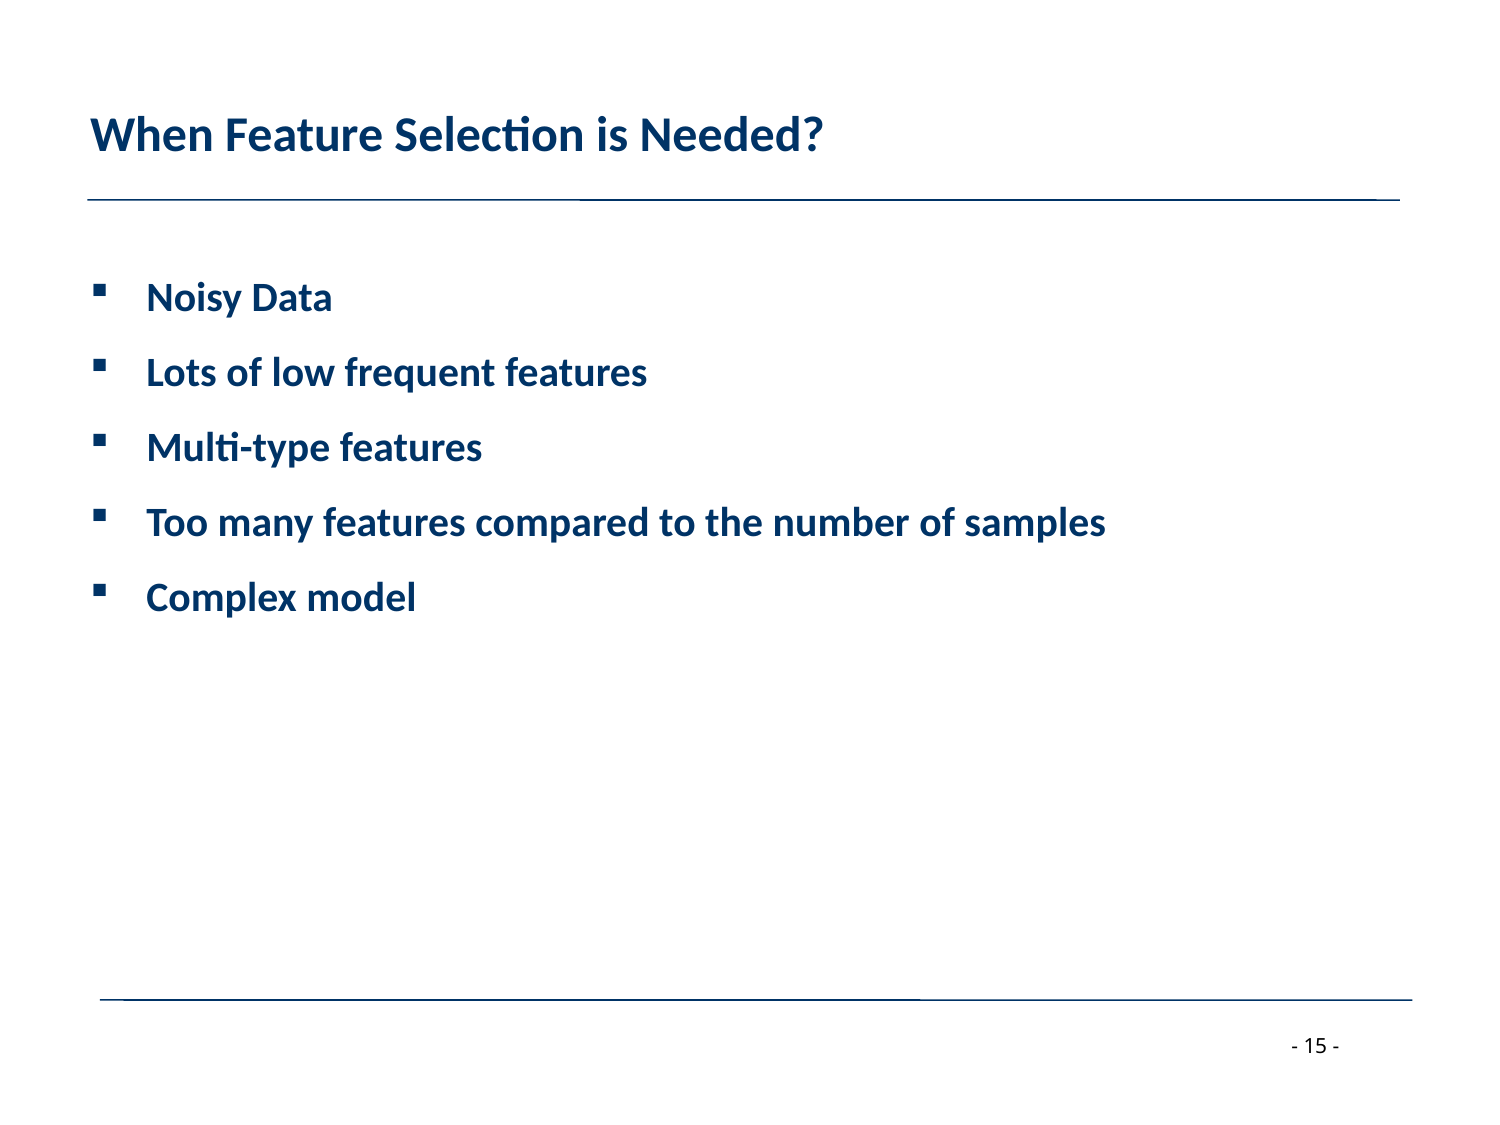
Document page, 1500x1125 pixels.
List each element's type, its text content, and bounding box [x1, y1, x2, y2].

list Noisy Data Lots of low frequent features Multi-type features Too many features compared to the number of samples Complex model [75, 262, 1425, 1005]
title When Feature Selection is Needed? [75, 37, 1425, 225]
